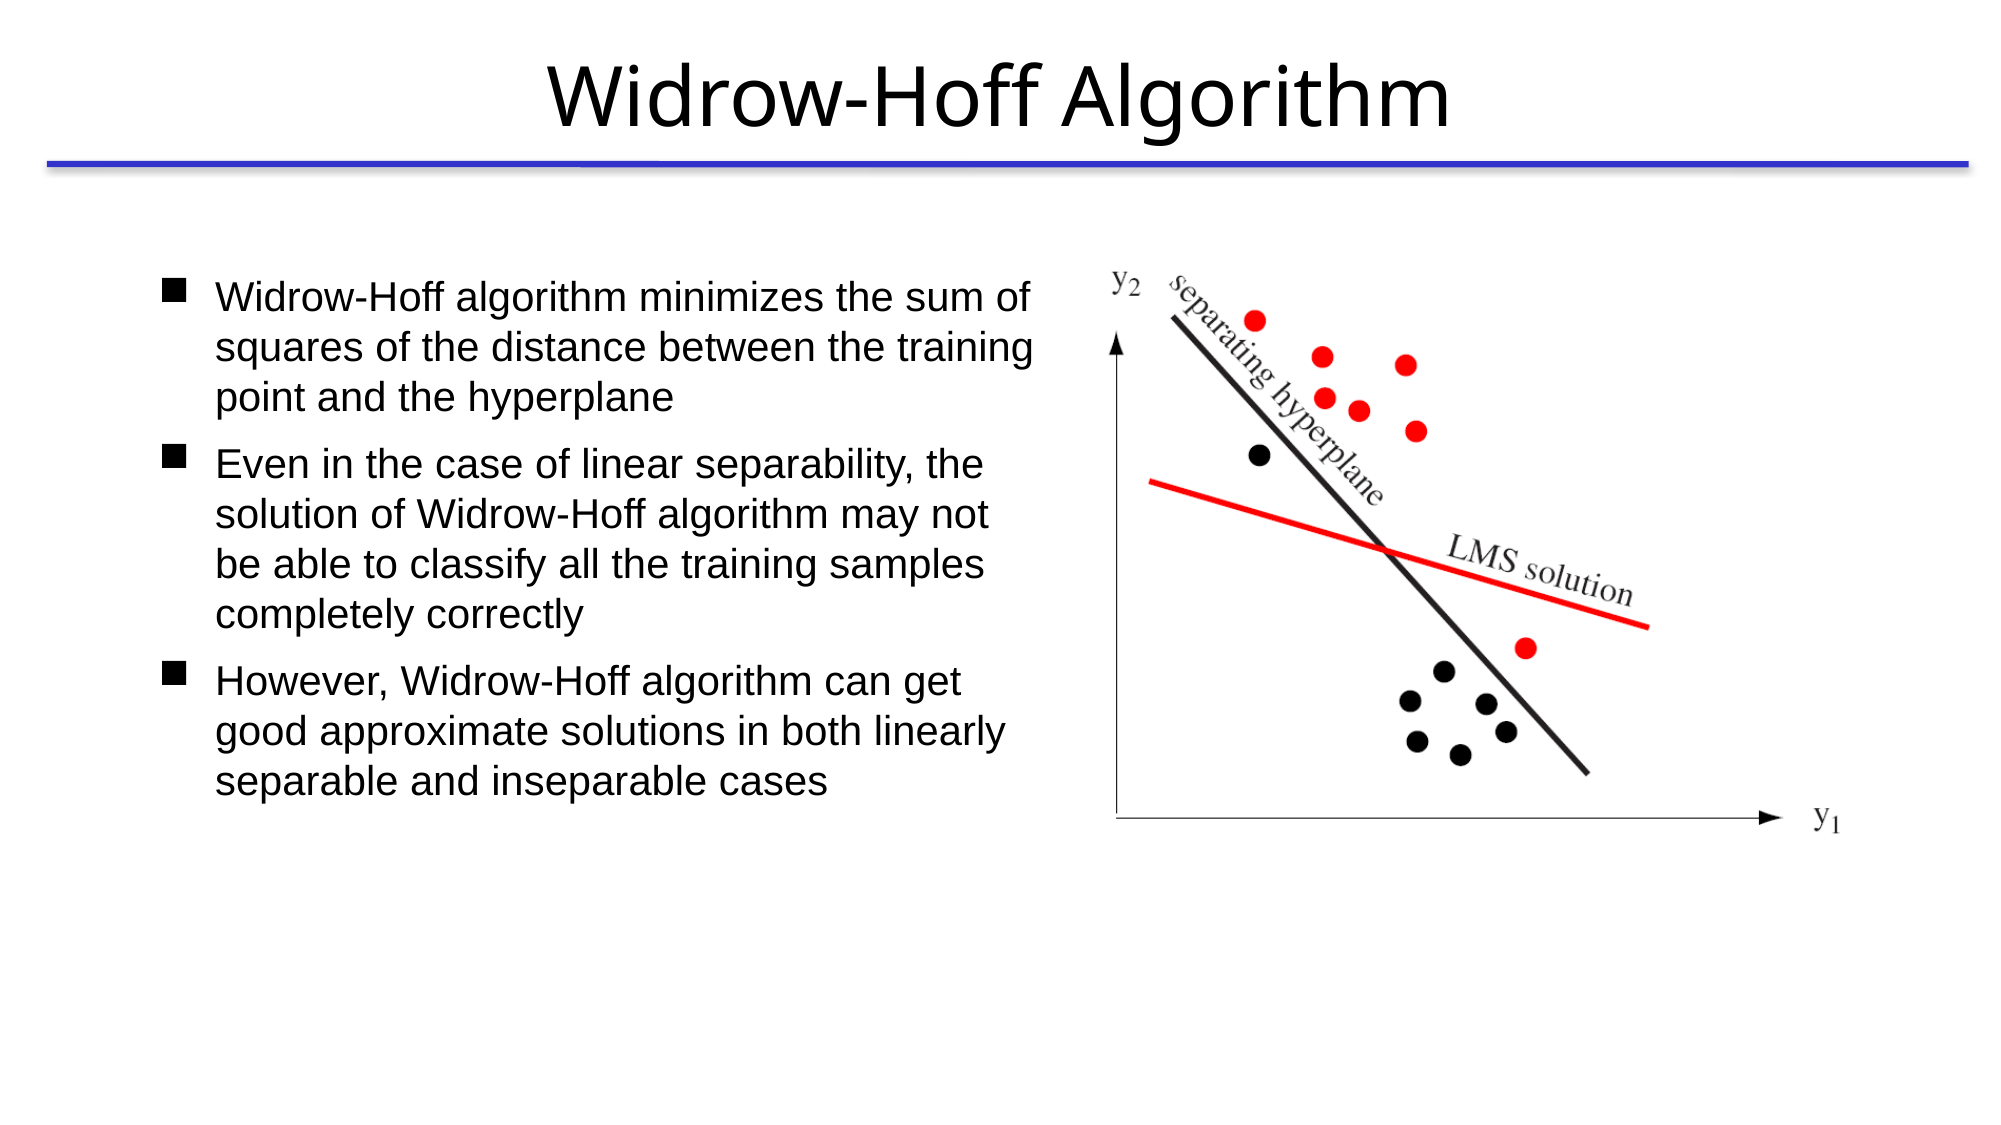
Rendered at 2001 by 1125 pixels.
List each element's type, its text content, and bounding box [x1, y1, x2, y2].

title Widrow-Hoff Algorithm [0, 31, 2000, 156]
picture [1094, 257, 1857, 845]
list Widrow-Hoff algorithm minimizes the sum of squares of the distance between the training point and the hyperplane Even in the case of linear separability, the solution of Widrow-Hoff algorithm may not be able to classify all the training samples completely correctly However, Widrow-Hoff algorithm can get good approximate solutions in both linearly separable and inseparable cases [143, 262, 1054, 1125]
